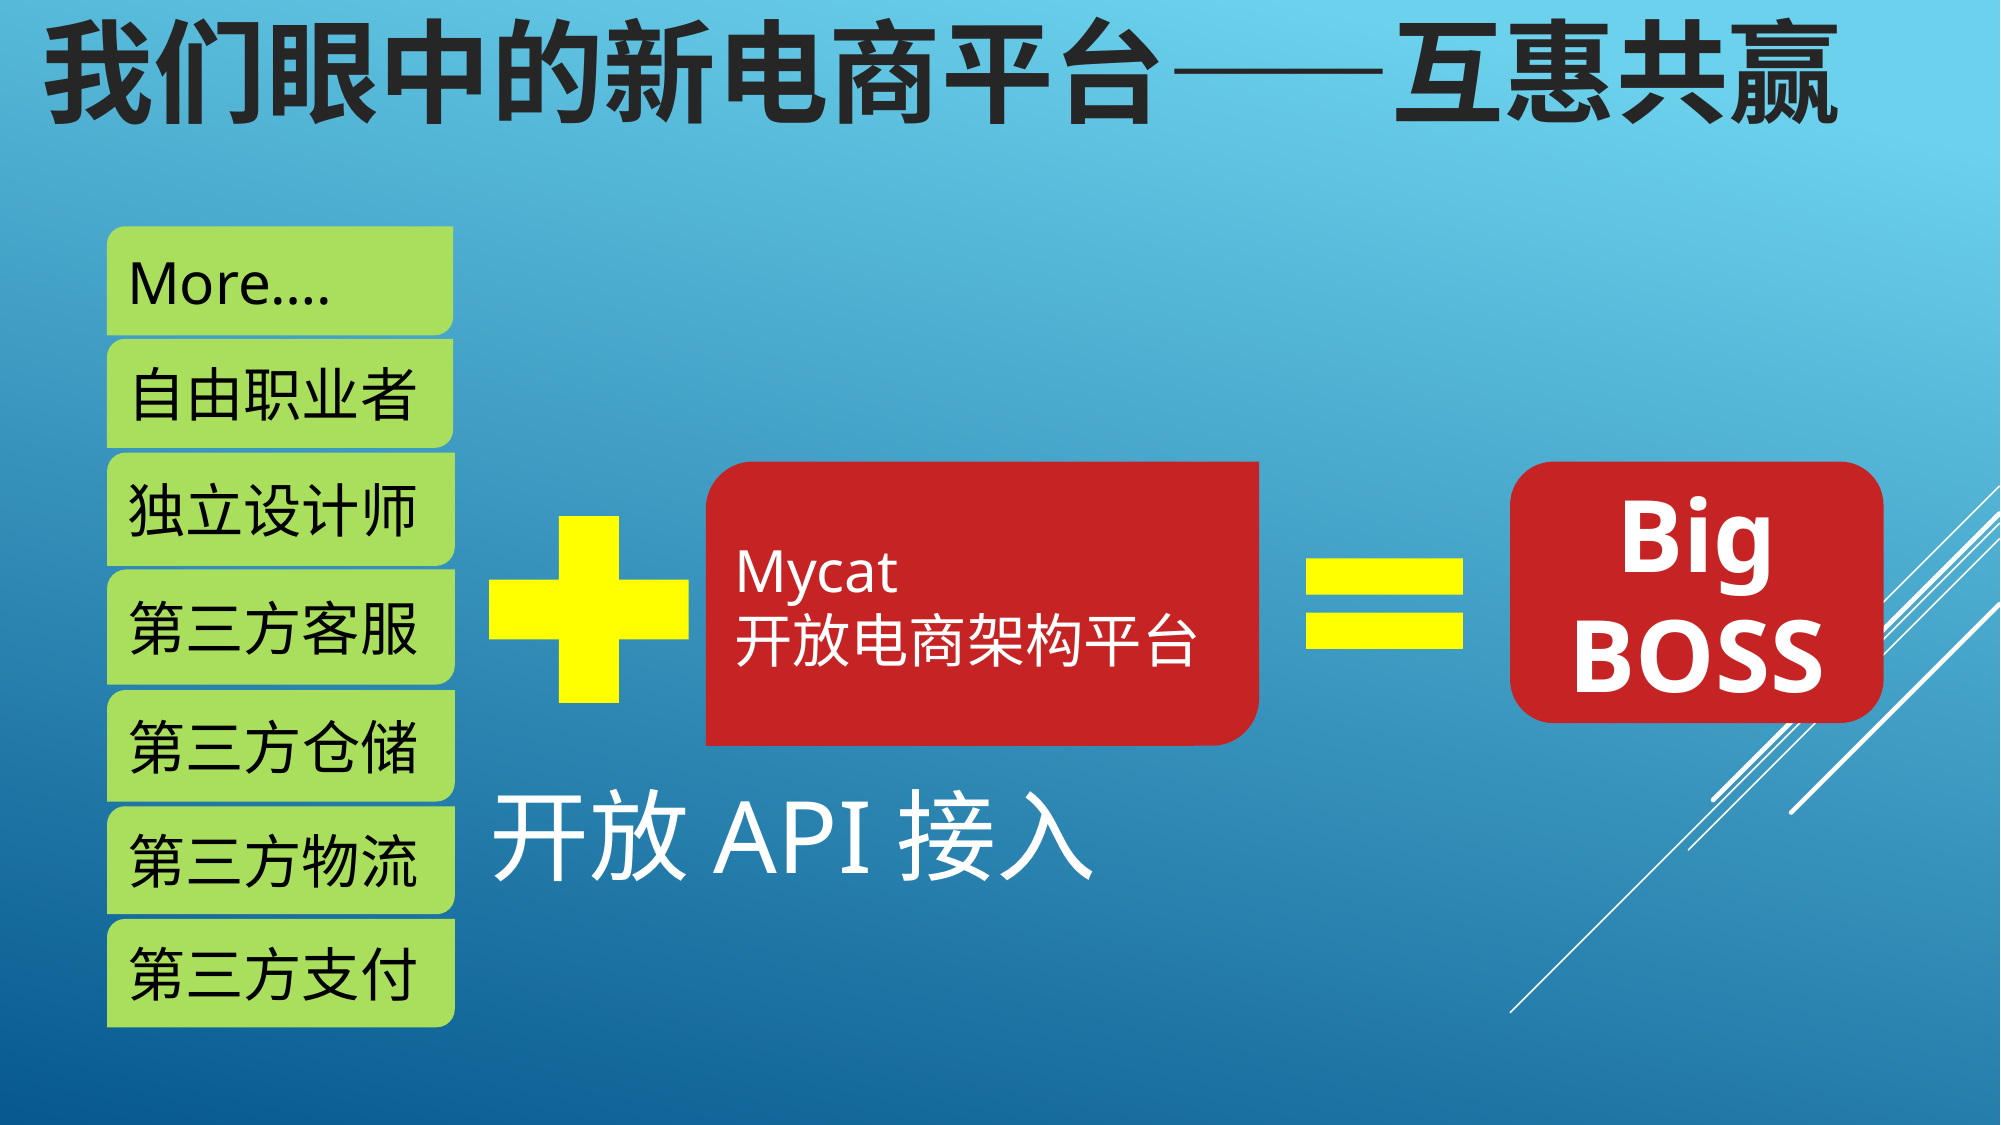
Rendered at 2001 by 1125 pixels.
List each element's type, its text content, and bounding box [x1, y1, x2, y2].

text_box Big BOSS [1508, 460, 1885, 725]
text_box 第三方支付 [105, 917, 457, 1029]
text_box 我们眼中的新电商平台——互惠共赢 [26, 0, 1863, 173]
text_box 独立设计师 [105, 451, 457, 568]
text_box [1305, 557, 1464, 596]
text_box 开放API接入 [475, 766, 1112, 902]
text_box Mycat 开放电商架构平台 [704, 460, 1261, 748]
text_box 第三方物流 [105, 804, 457, 916]
text_box 第三方客服 [105, 568, 457, 686]
text_box More…. [105, 224, 455, 337]
text_box 自由职业者 [105, 337, 455, 450]
text_box 第三方仓储 [105, 688, 457, 803]
text_box [488, 515, 690, 704]
text_box [1305, 611, 1464, 650]
